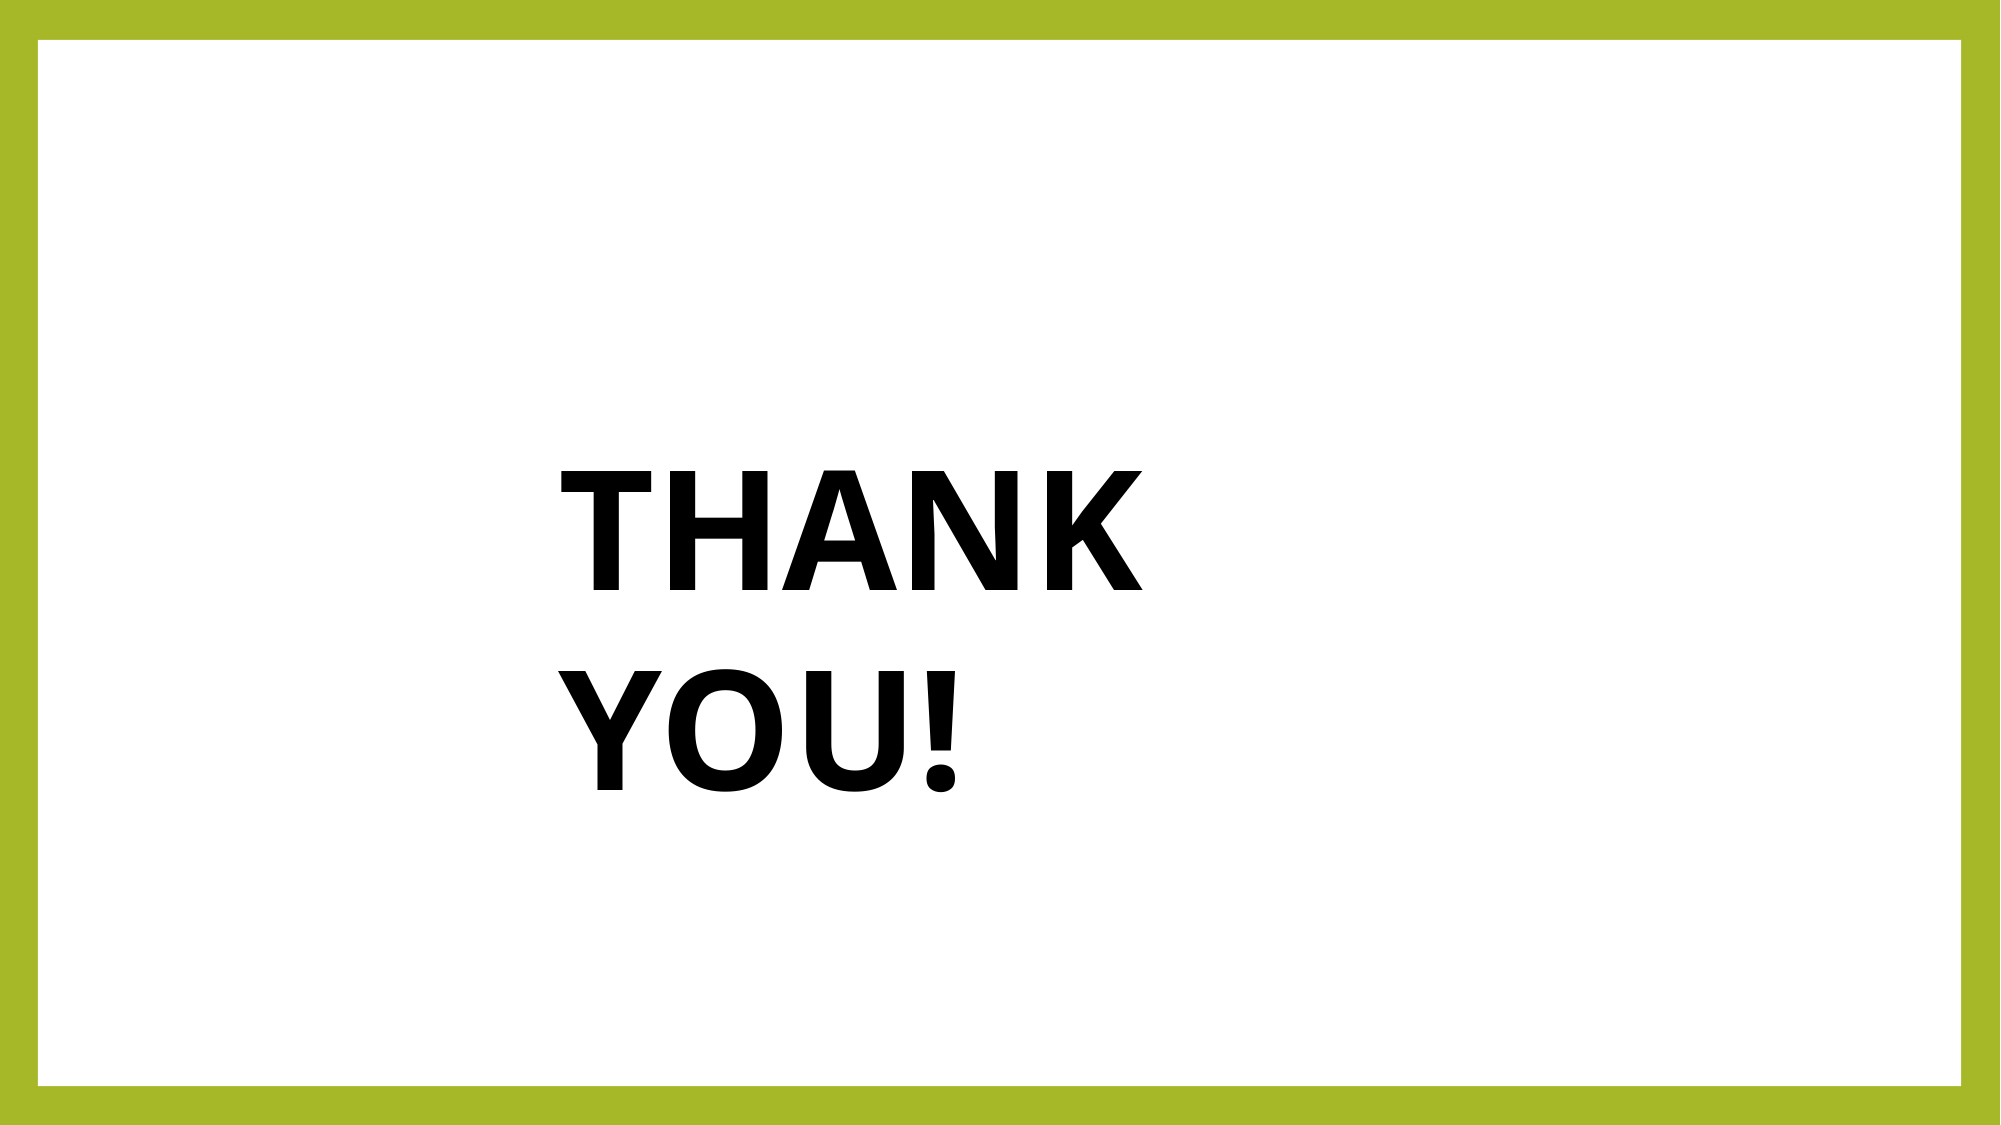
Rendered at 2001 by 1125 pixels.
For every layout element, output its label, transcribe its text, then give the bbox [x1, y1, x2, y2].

text_box THANK YOU! [543, 416, 1545, 832]
